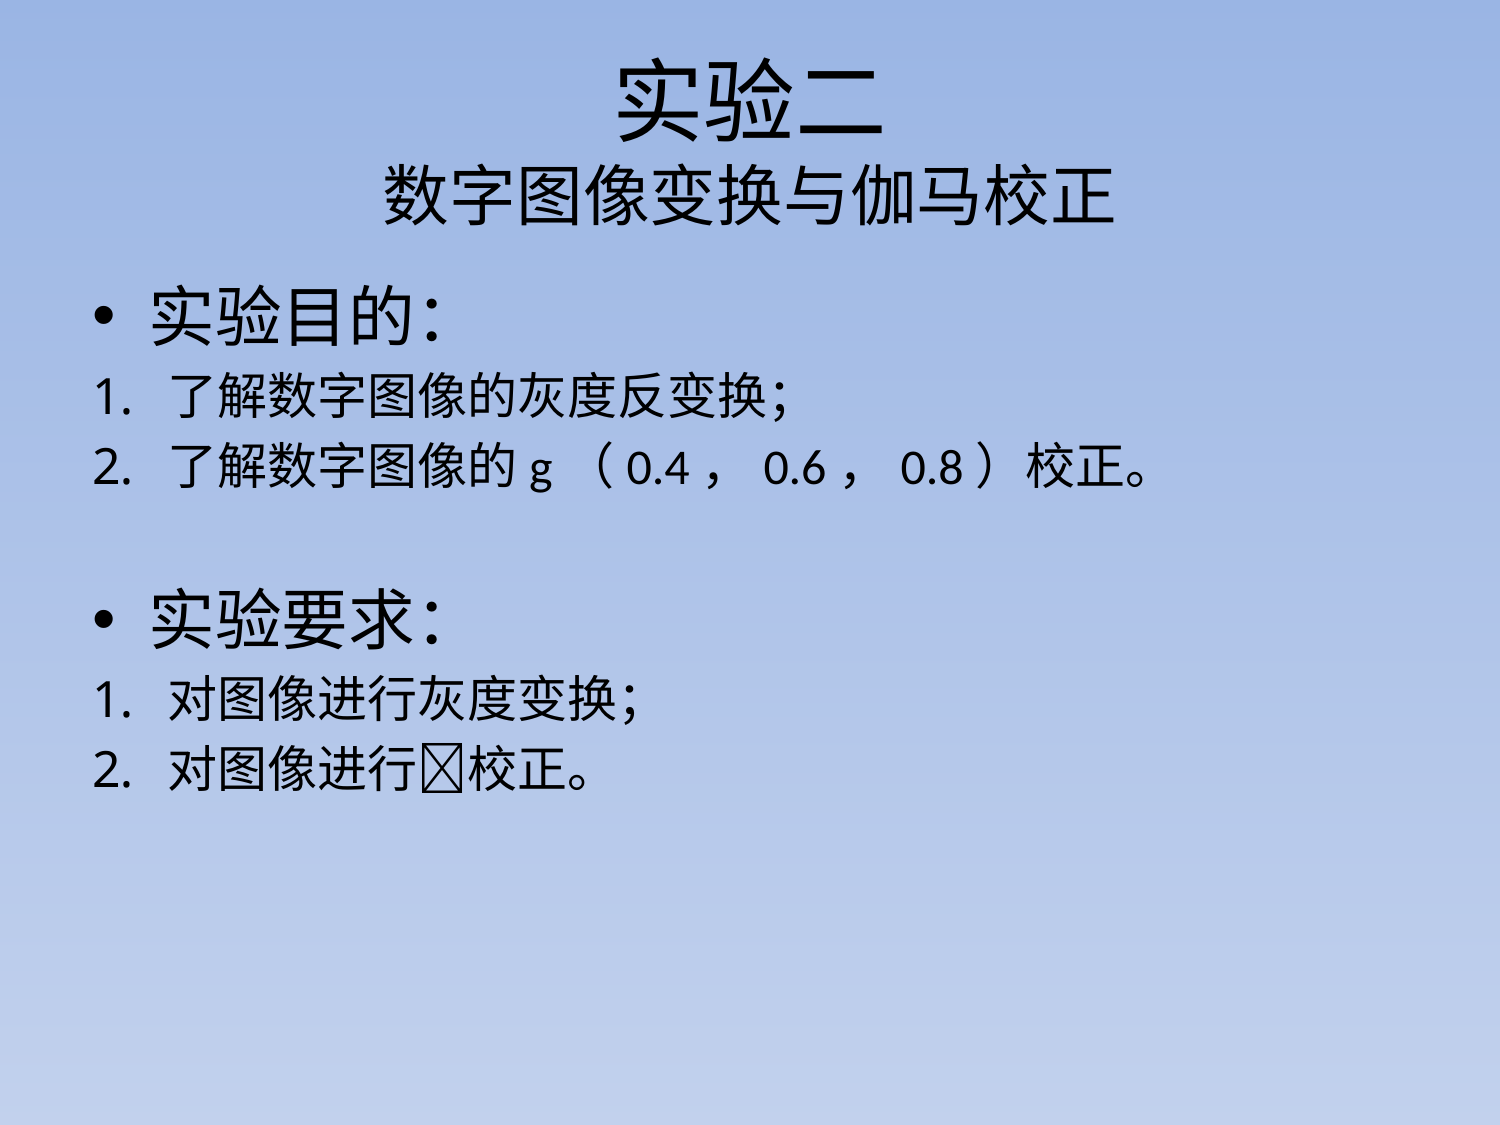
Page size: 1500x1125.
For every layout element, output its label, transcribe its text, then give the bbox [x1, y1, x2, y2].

list 实验目的： 了解数字图像的灰度反变换； 了解数字图像的g（0.4，0.6，0.8）校正。 实验要求： 对图像进行灰度变换； 对图像进行校正。 [77, 267, 1428, 1010]
title 实验二 数字图像变换与伽马校正 [75, 45, 1425, 233]
